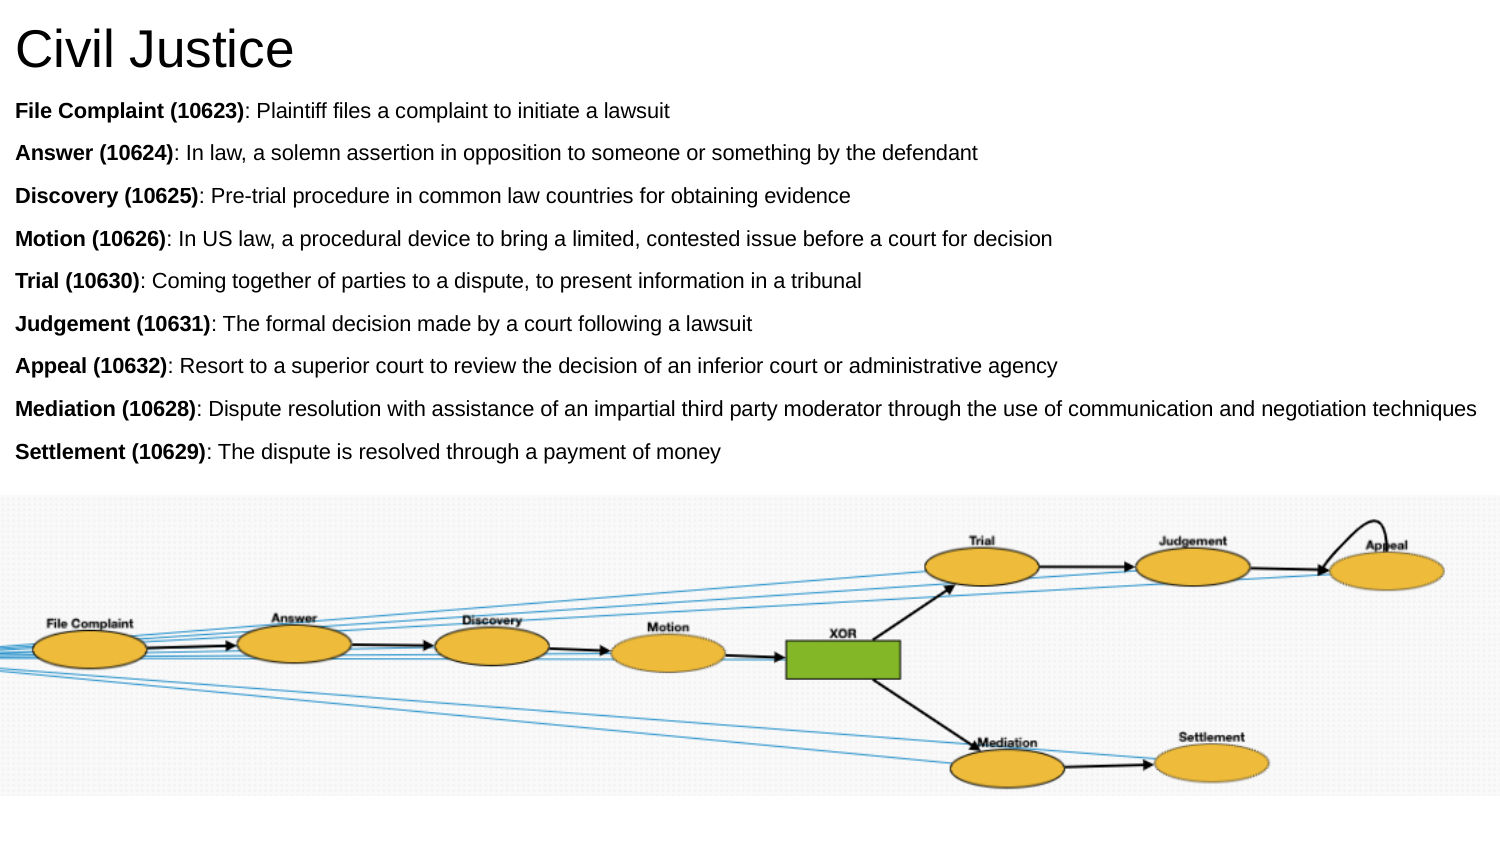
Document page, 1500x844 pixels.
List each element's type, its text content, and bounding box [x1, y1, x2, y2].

picture [0, 495, 1500, 796]
title Civil Justice [0, 0, 1398, 77]
text_box File Complaint (10623): Plaintiff files a complaint to initiate a lawsuit Answer (10624): In law, a solemn assertion in opposition to someone or something by the defendant Discovery (10625): Pre-trial procedure in common law countries for obtaining evidence Motion (10626): In US law, a procedural device to bring a limited, contested issue before a court for decision Trial (10630): Coming together of parties to a dispute, to present information in a tribunal Judgement (10631): The formal decision made by a court following a lawsuit Appeal (10632): Resort to a superior court to review the decision of an inferior court or administrative agency Mediation (10628): Dispute resolution with assistance of an impartial third party moderator through the use of communication and negotiation techniques Settlement (10629): The dispute is resolved through a payment of money [0, 77, 1500, 495]
